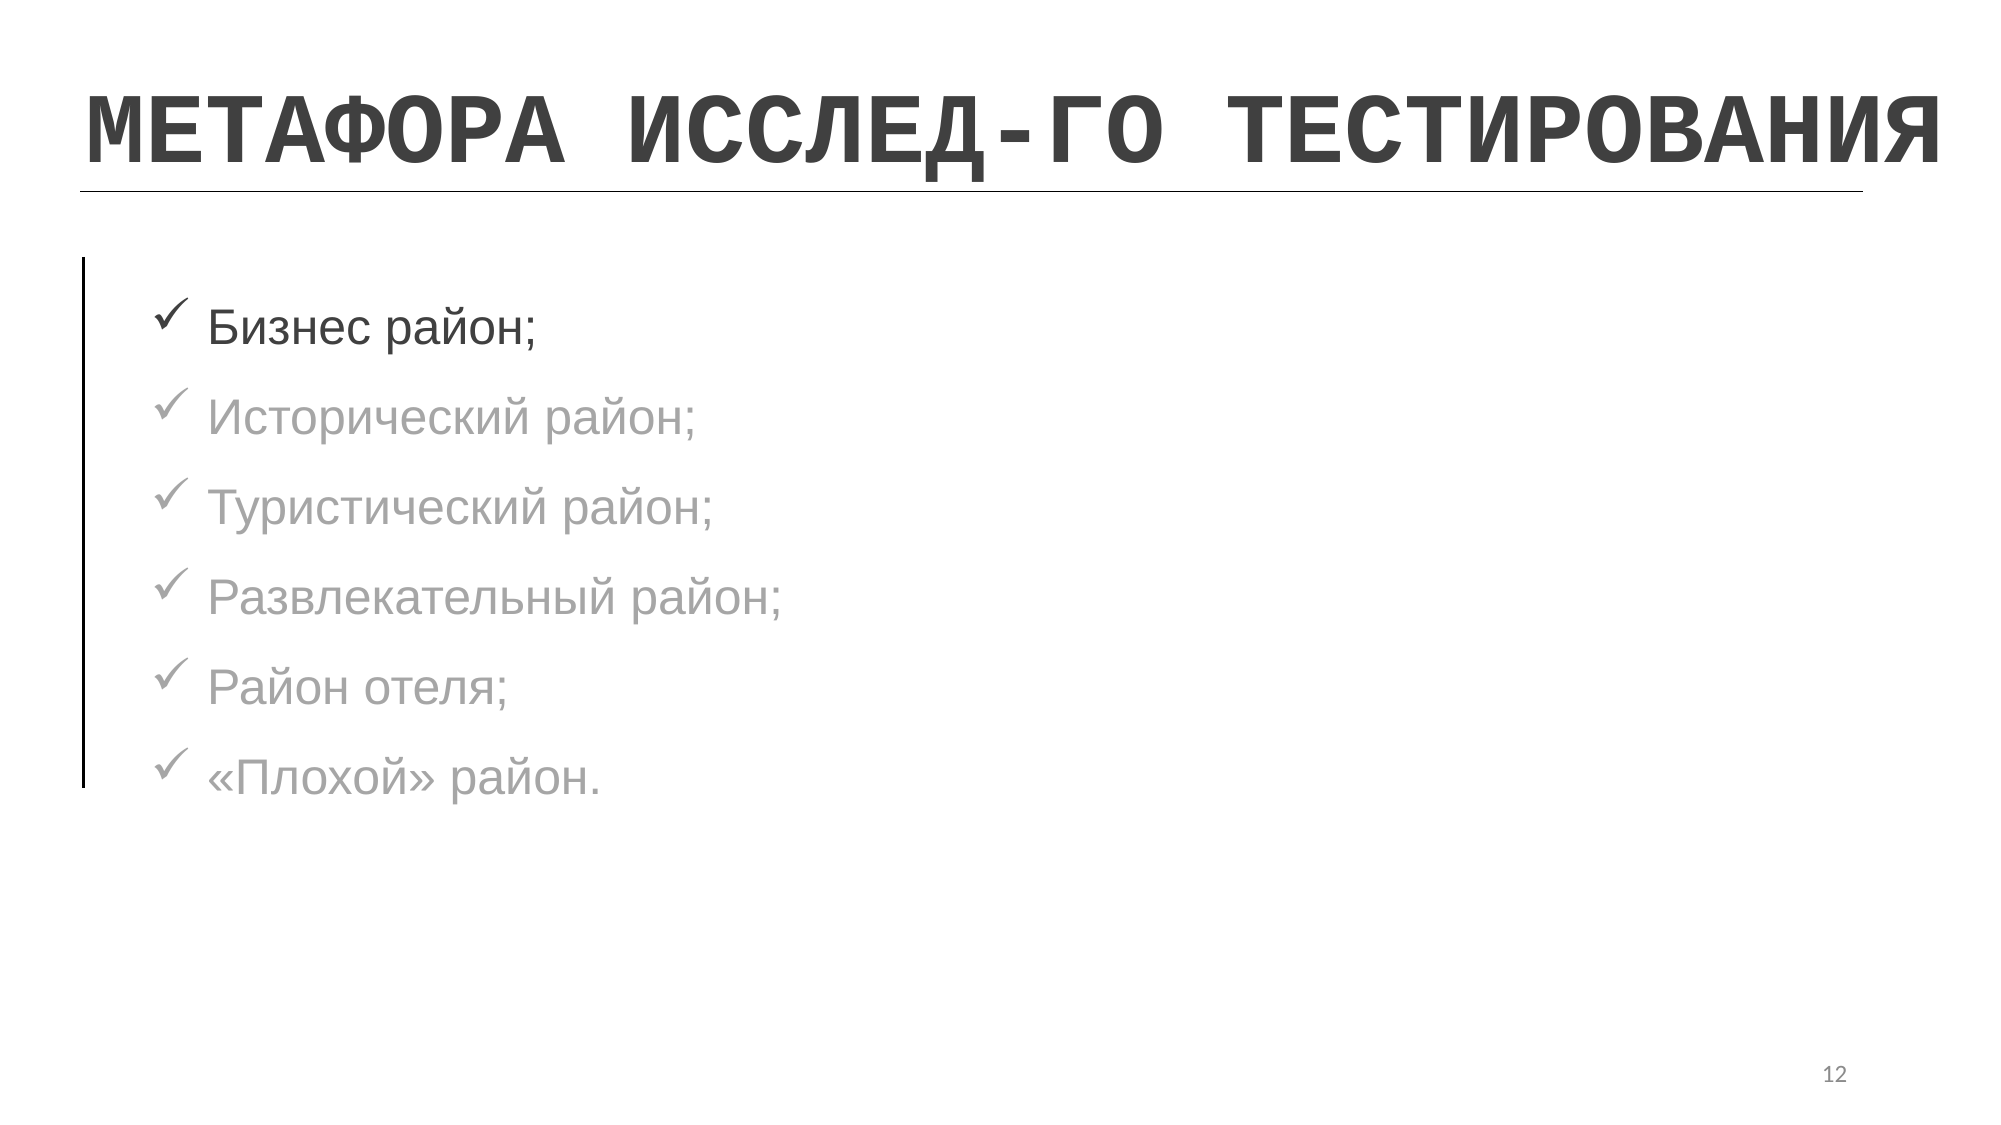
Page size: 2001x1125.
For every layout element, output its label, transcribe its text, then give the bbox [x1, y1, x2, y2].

text_box МЕТАФОРА ИССЛЕД-ГО ТЕСТИРОВАНИЯ [70, 55, 1961, 191]
text_box Бизнес район; Исторический район; Туристический район; Развлекательный район; Район отеля; «Плохой» район. [135, 256, 1880, 812]
slide_number 12 [1412, 1042, 1863, 1103]
